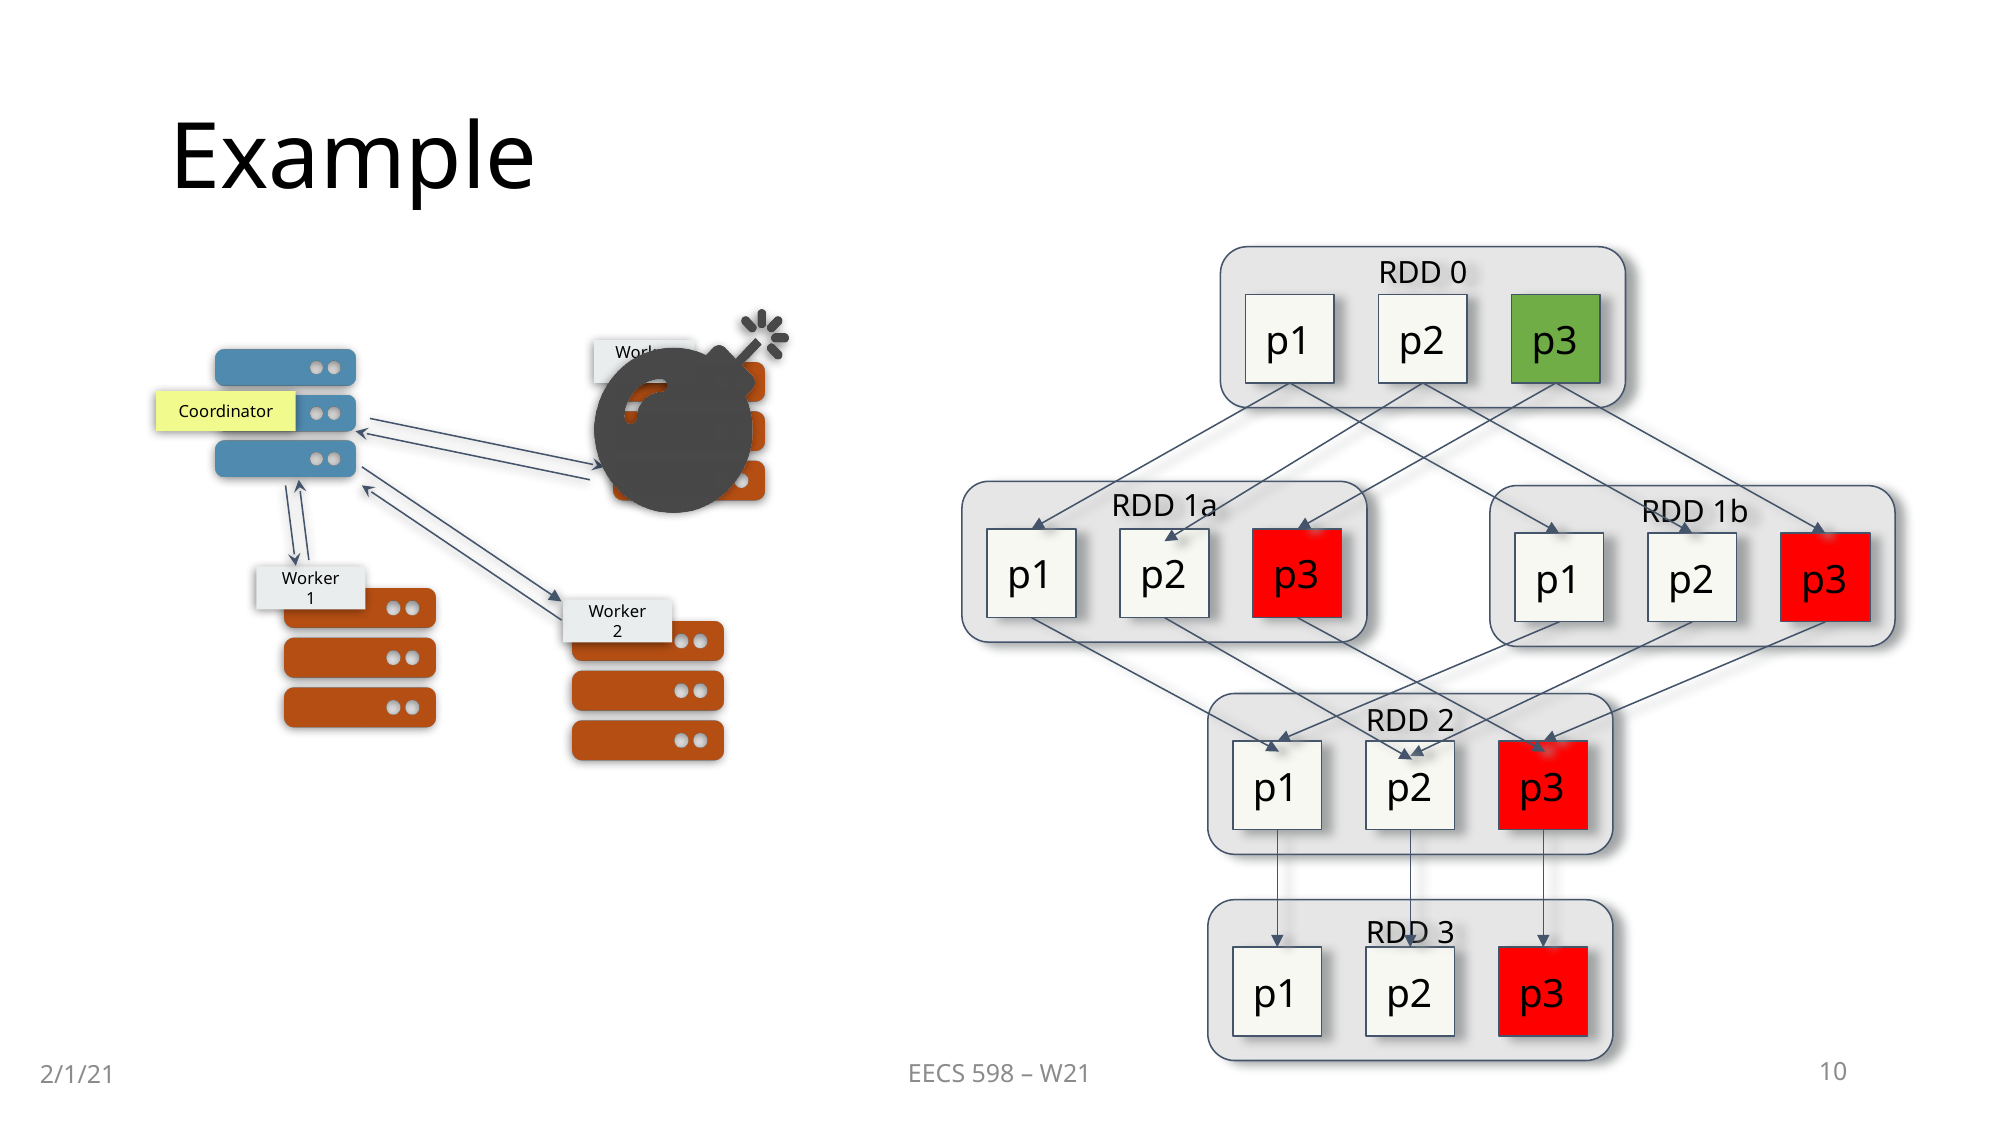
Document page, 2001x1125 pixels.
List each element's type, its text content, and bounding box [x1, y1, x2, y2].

text_box Coordinator [156, 391, 215, 432]
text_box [1220, 233, 1626, 382]
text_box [1277, 829, 1544, 948]
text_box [961, 465, 1367, 643]
picture [594, 309, 789, 513]
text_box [1207, 893, 1613, 1061]
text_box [1031, 617, 1546, 760]
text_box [1207, 756, 1613, 855]
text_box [1556, 382, 1826, 534]
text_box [1546, 621, 1826, 756]
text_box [215, 340, 765, 770]
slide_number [24, 1043, 475, 1104]
slide_number 10 [1412, 1042, 1863, 1103]
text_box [1489, 472, 1895, 647]
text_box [1031, 382, 1556, 542]
text_box Example [154, 50, 1880, 268]
footer EECS 598 – W21 [662, 1042, 1338, 1103]
